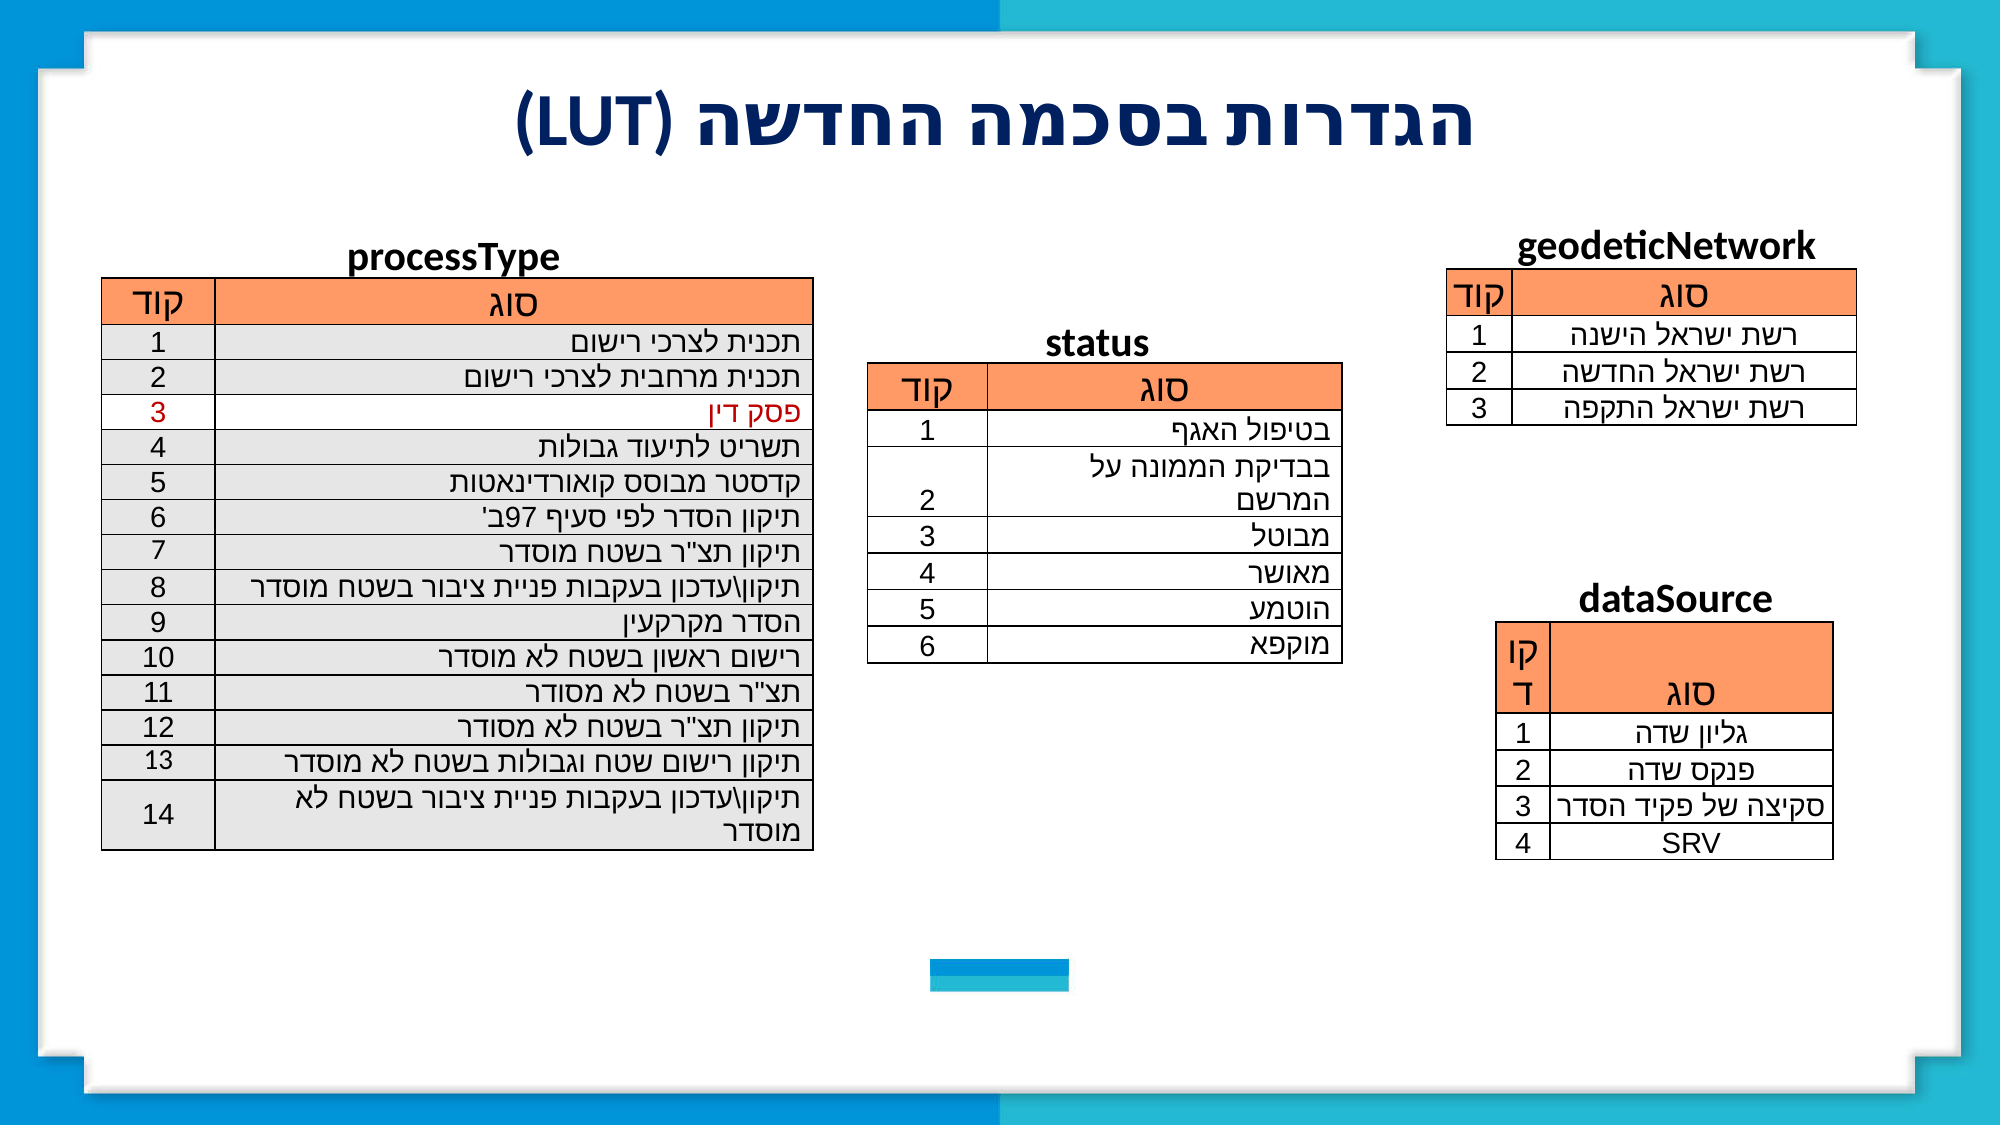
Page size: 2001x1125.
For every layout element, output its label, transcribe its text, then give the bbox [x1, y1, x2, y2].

text_box status [1030, 306, 1165, 362]
table_cell 1 [1447, 316, 1511, 351]
table_cell 12 [102, 711, 214, 744]
table_cell רשת ישראל התקפה [1513, 390, 1856, 424]
table_cell 7 [102, 535, 214, 569]
table_cell רשת ישראל הישנה [1513, 316, 1856, 351]
table_cell 4 [868, 554, 987, 589]
table_cell 8 [102, 570, 214, 604]
table_cell תכנית לצרכי רישום [216, 325, 812, 359]
table_cell 10 [102, 641, 214, 674]
table_cell תיקון תצ"ר בשטח מוסדר [216, 535, 812, 569]
table_cell 1 [1497, 714, 1549, 749]
table_cell הוטמע [988, 590, 1341, 625]
text_box dataSource [1563, 563, 1789, 621]
table_cell 5 [868, 590, 987, 625]
table_cell 2 [102, 360, 214, 394]
table_header קוד [1497, 623, 1549, 712]
table_cell 6 [868, 627, 987, 662]
table_cell תיקון\עדכון בעקבות פניית ציבור בשטח מוסדר [216, 570, 812, 604]
table_cell תיקון הסדר לפי סעיף 97ב' [216, 500, 812, 534]
text_box processType [332, 221, 576, 277]
table_cell 1 [868, 411, 987, 446]
table_cell 2 [1447, 353, 1511, 388]
table_cell 4 [102, 430, 214, 464]
table_cell SRV [1551, 824, 1832, 859]
table_header סוג [1513, 270, 1856, 315]
table_cell הסדר מקרקעין [216, 605, 812, 639]
table_header סוג [1551, 623, 1832, 712]
table_cell 2 [1497, 751, 1549, 785]
table_cell בטיפול האגף [988, 411, 1341, 446]
table_cell 11 [102, 676, 214, 709]
table_cell 3 [868, 517, 987, 552]
table_header סוג [216, 279, 812, 324]
table_cell 2 [868, 447, 987, 516]
table_cell 4 [1497, 824, 1549, 859]
table_cell 5 [102, 465, 214, 499]
table_cell תשריט לתיעוד גבולות [216, 430, 812, 464]
table_cell תצ"ר בשטח לא מסודר [216, 676, 812, 709]
table_cell 1 [102, 325, 214, 359]
table_cell רישום ראשון בשטח לא מוסדר [216, 641, 812, 674]
table_cell מאושר [988, 554, 1341, 589]
table_cell 6 [102, 500, 214, 534]
text_box הגדרות בסכמה החדשה (LUT) [101, 70, 1891, 173]
table_cell בבדיקת הממונה על המרשם [988, 447, 1341, 516]
table_cell 3 [1497, 787, 1549, 822]
table_header קוד [1447, 270, 1511, 315]
table_header סוג [988, 364, 1341, 409]
table_cell תיקון תצ"ר בשטח לא מסודר [216, 711, 812, 744]
table_cell 13 [102, 746, 214, 779]
table_header קוד [868, 364, 987, 409]
table_cell 3 [1447, 390, 1511, 424]
table_cell תיקון רישום שטח וגבולות בשטח לא מוסדר [216, 746, 812, 779]
text_box geodeticNetwork [1502, 210, 1832, 268]
table_cell פסק דין [216, 395, 812, 429]
table_cell רשת ישראל החדשה [1513, 353, 1856, 388]
table_header קוד [102, 279, 214, 324]
table_cell 3 [102, 395, 214, 429]
table_cell גליון שדה [1551, 714, 1832, 749]
table_cell מוקפא [988, 627, 1341, 662]
table_cell פנקס שדה [1551, 751, 1832, 785]
table_cell תכנית מרחבית לצרכי רישום [216, 360, 812, 394]
table_cell תיקון\עדכון בעקבות פניית ציבור בשטח לא מוסדר [216, 781, 812, 849]
table_cell סקיצה של פקיד הסדר [1551, 787, 1832, 822]
picture [38, 0, 2000, 1125]
table_cell מבוטל [988, 517, 1341, 552]
table_cell 14 [102, 781, 214, 849]
table_cell 9 [102, 605, 214, 639]
table_cell קדסטר מבוסס קואורדינאטות [216, 465, 812, 499]
